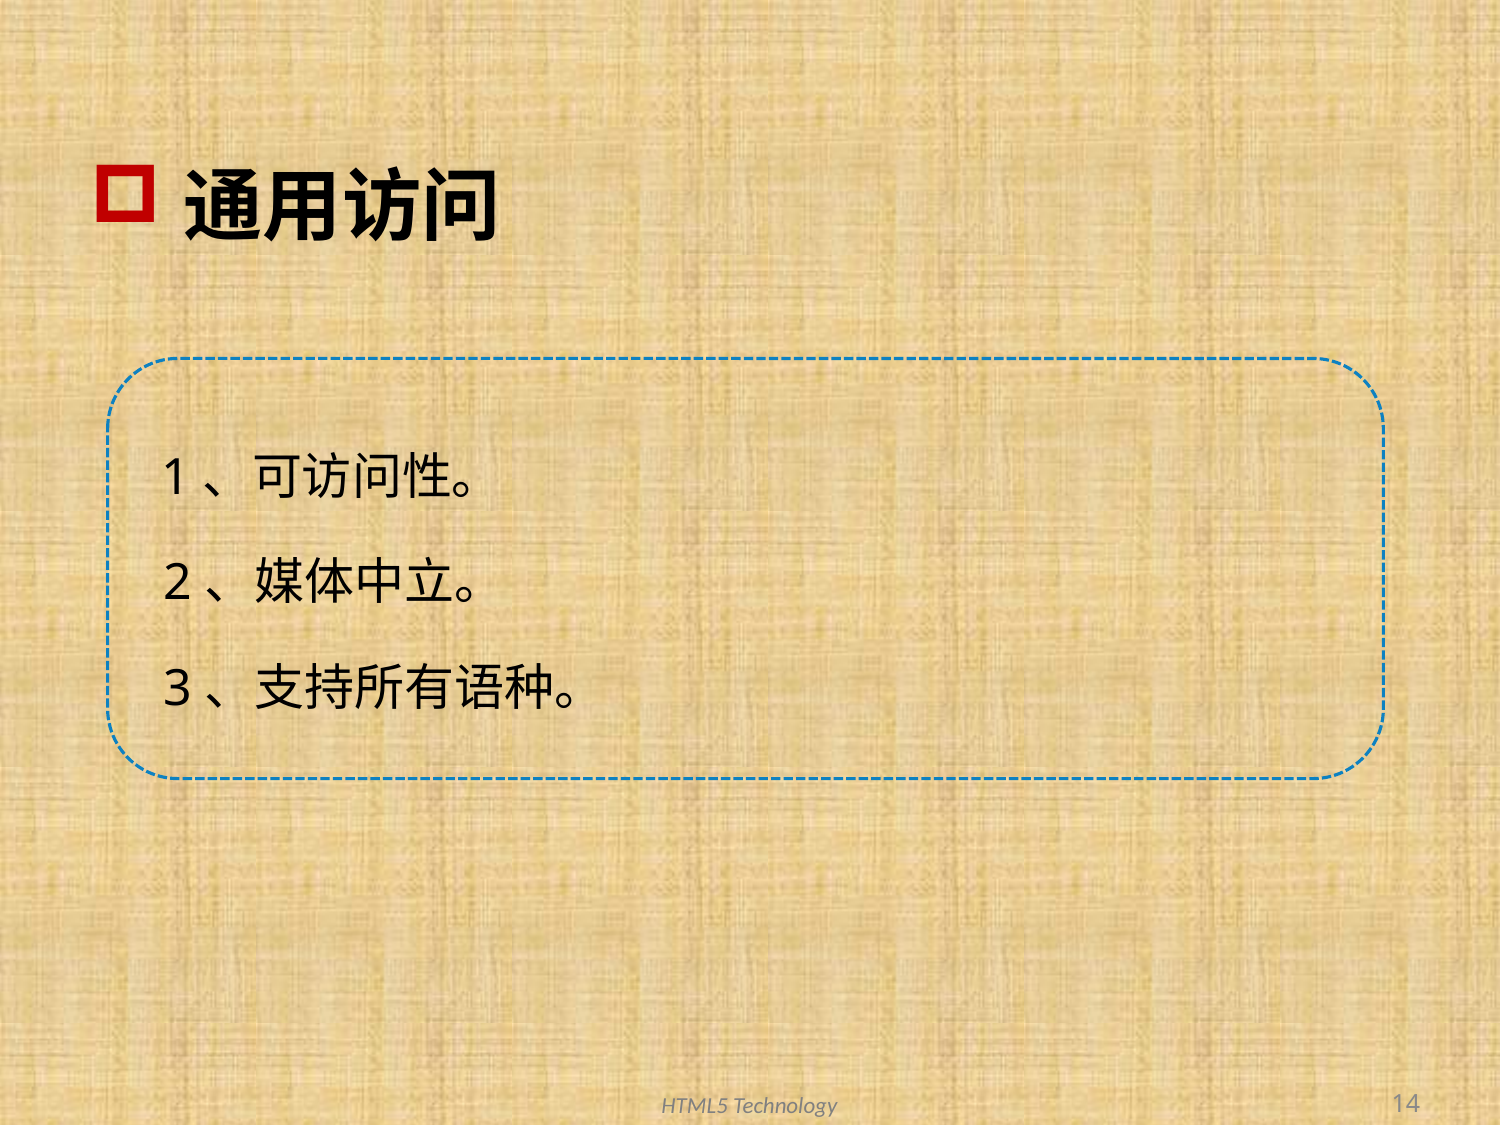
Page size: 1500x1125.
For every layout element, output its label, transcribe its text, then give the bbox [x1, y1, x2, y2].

text_box 2、媒体中立。 [149, 511, 1340, 617]
slide_number 14 [1097, 1082, 1436, 1125]
title 通用访问 [75, 148, 1388, 295]
text_box 1、可访问性。 [146, 407, 517, 512]
picture [0, 0, 1500, 1125]
text_box 3、支持所有语种。 [149, 617, 1340, 723]
footer HTML5 Technology [482, 1083, 1017, 1125]
text_box [107, 358, 1384, 779]
